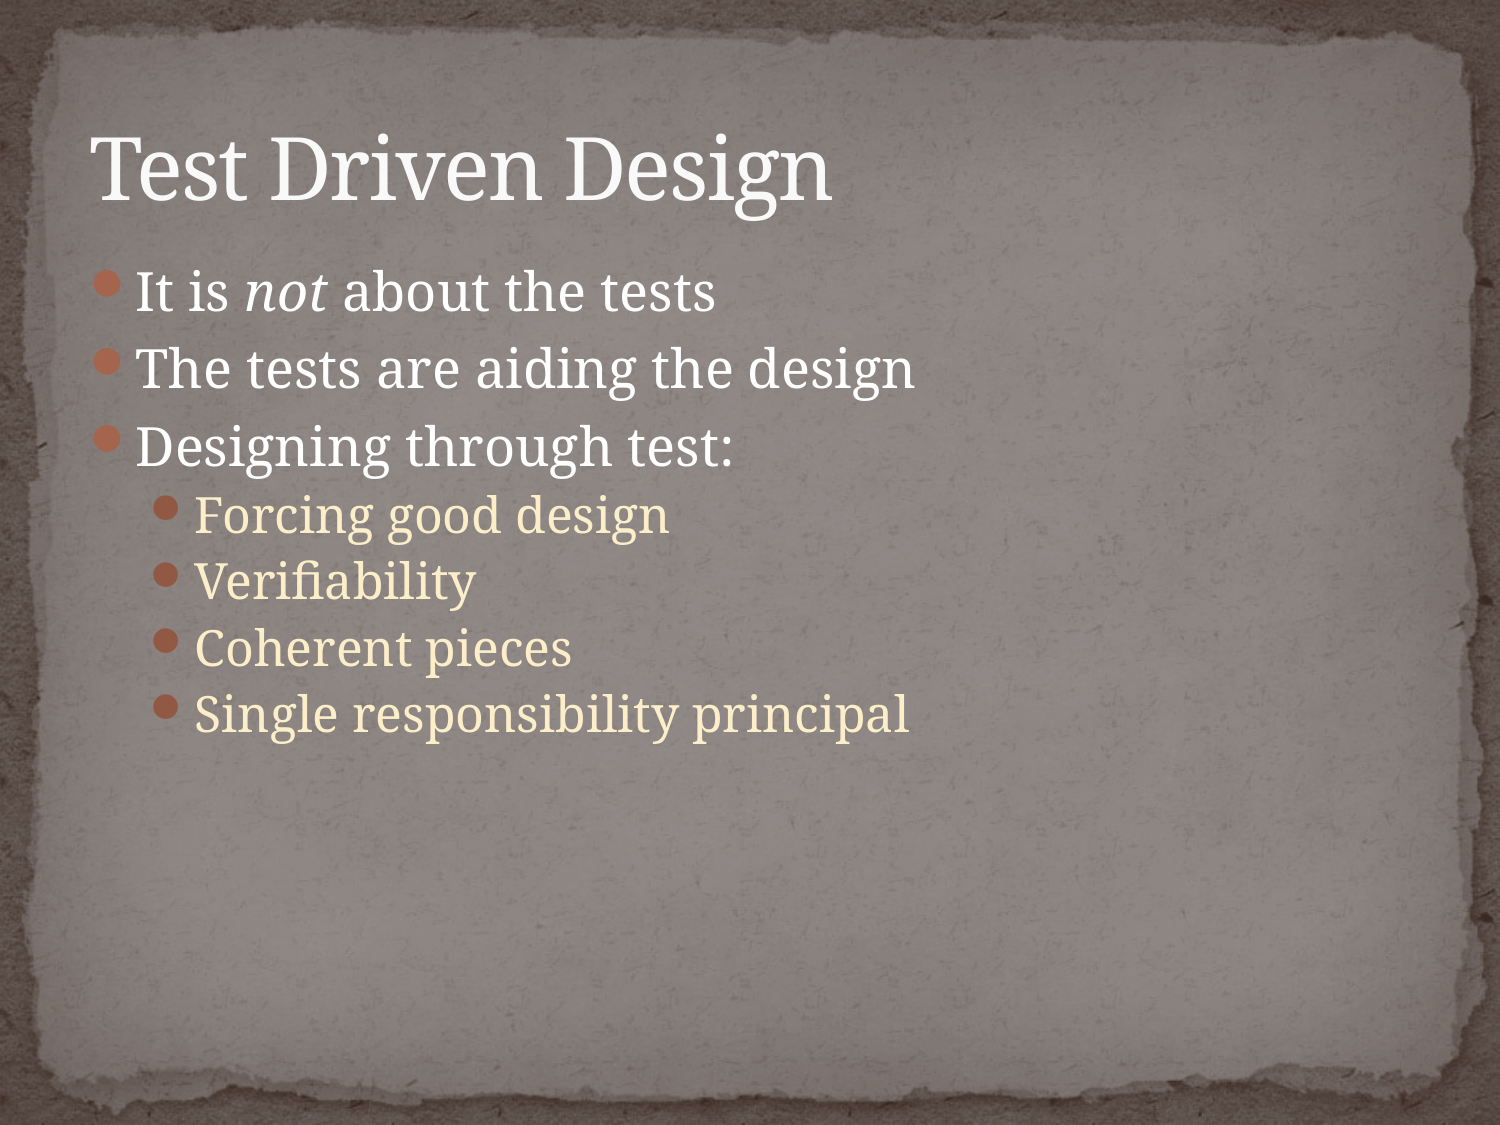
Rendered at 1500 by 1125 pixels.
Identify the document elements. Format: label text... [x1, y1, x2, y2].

list It is not about the tests The tests are aiding the design Designing through test: Forcing good design Verifiability Coherent pieces Single responsibility principal [75, 249, 1425, 1000]
title Test Driven Design [74, 24, 1425, 225]
